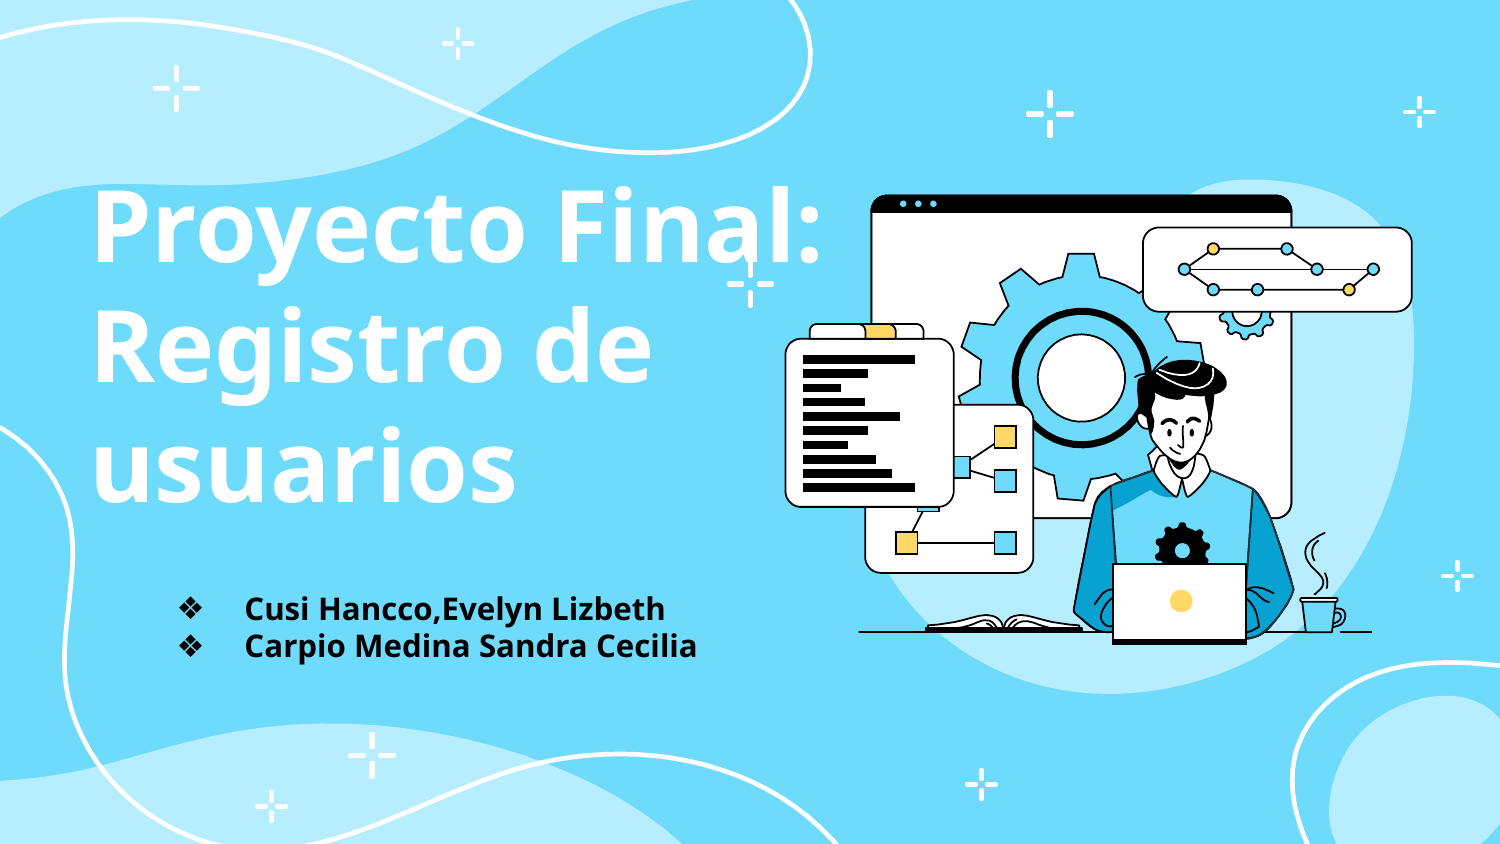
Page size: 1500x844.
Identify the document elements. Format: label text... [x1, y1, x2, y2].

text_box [442, 28, 474, 59]
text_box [966, 769, 997, 800]
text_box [1027, 91, 1073, 137]
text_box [1442, 560, 1473, 591]
subtitle Cusi Hancco,Evelyn Lizbeth Carpio Medina Sandra Cecilia [154, 573, 835, 748]
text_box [728, 261, 774, 307]
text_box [349, 732, 395, 778]
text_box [785, 179, 1415, 695]
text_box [1404, 96, 1435, 127]
title Proyecto Final: Registro de usuarios [74, 140, 842, 544]
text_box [154, 66, 199, 111]
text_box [256, 791, 287, 822]
